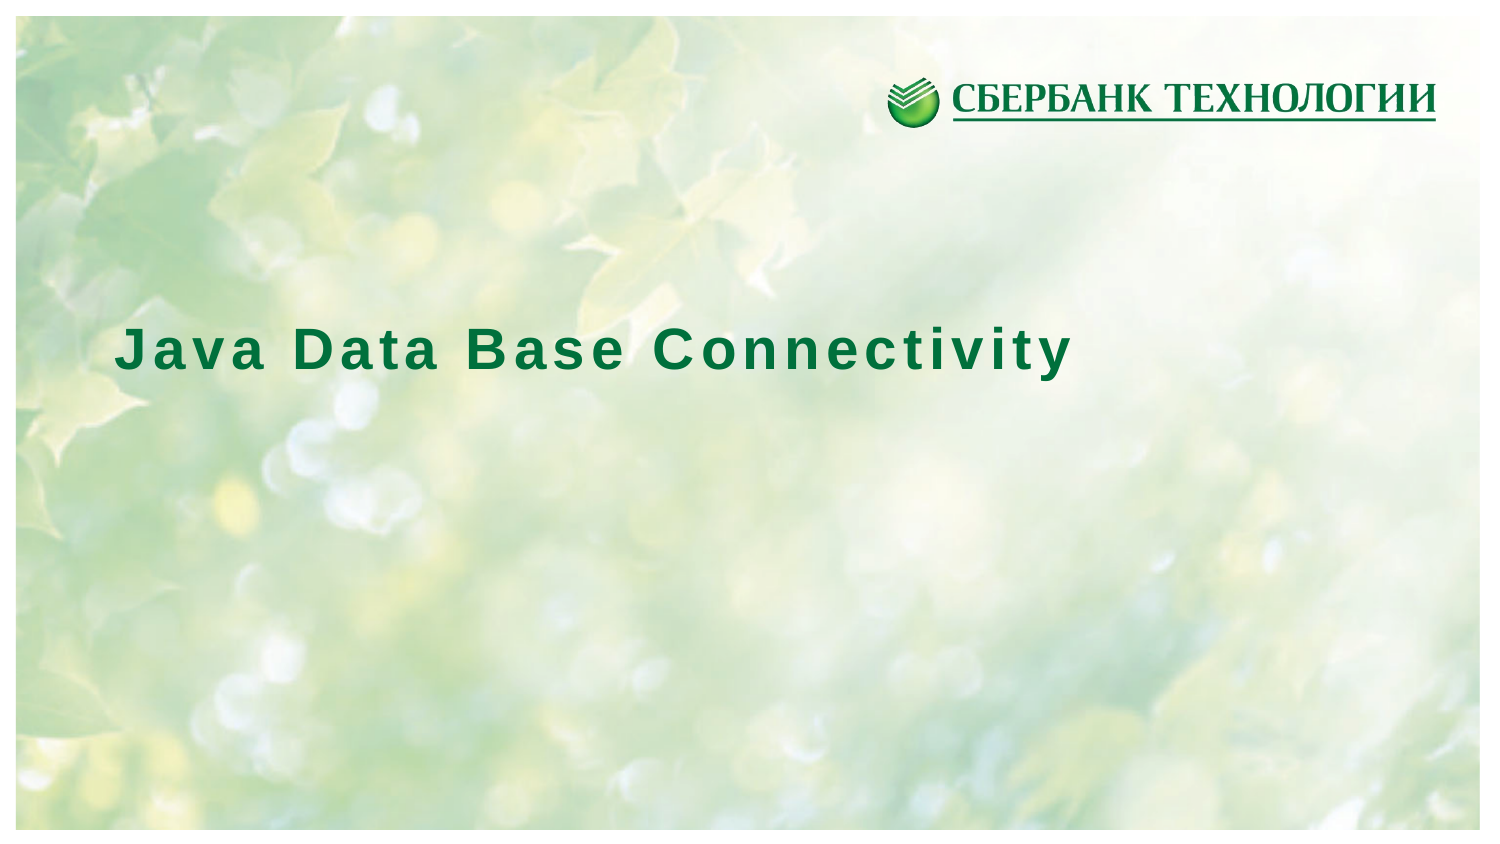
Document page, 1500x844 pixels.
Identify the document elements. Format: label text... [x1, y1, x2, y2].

title Java Data Base Connectivity [100, 303, 1199, 399]
picture [6, 16, 1490, 830]
